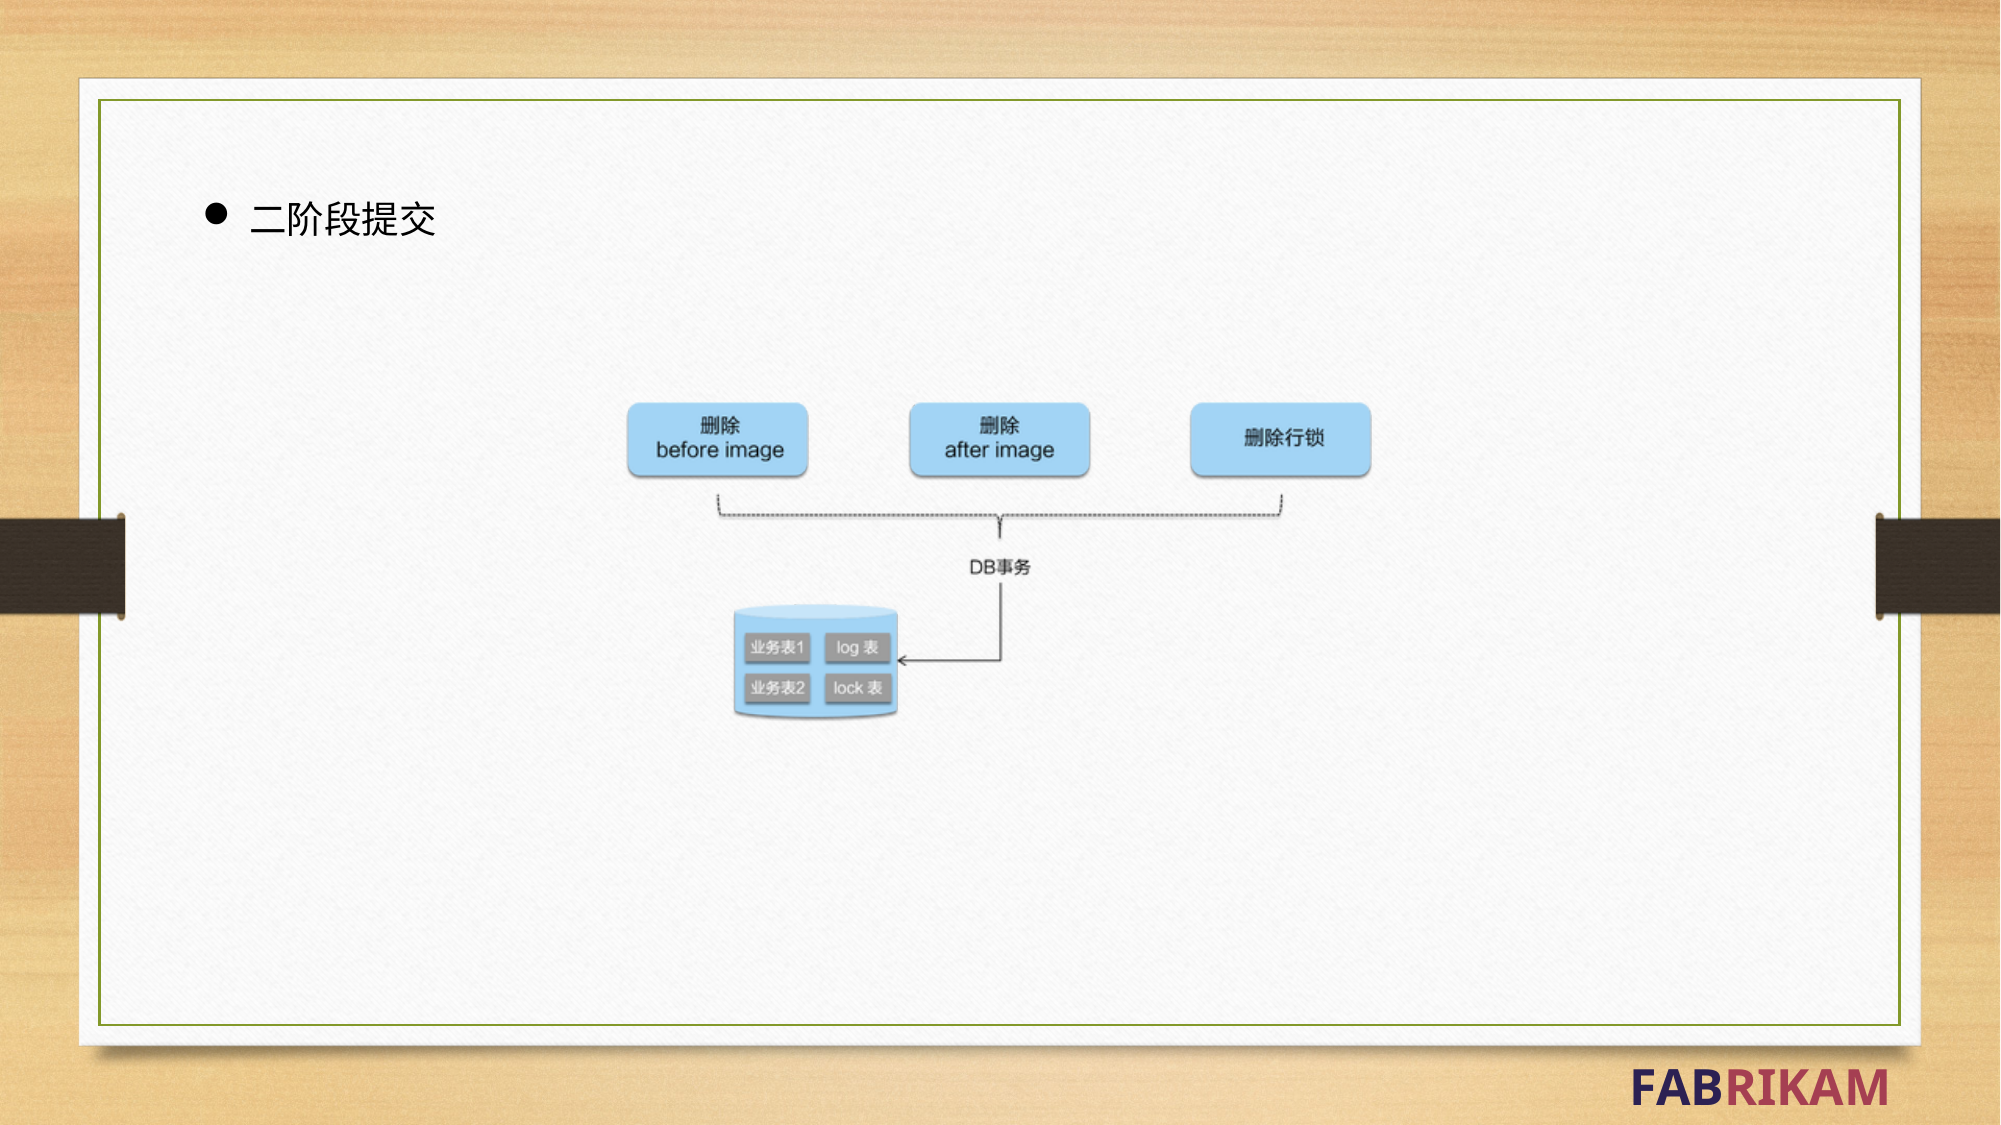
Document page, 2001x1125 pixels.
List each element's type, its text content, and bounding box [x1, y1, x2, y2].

text_box 二阶段提交 [187, 188, 452, 249]
picture [0, 0, 2001, 1125]
